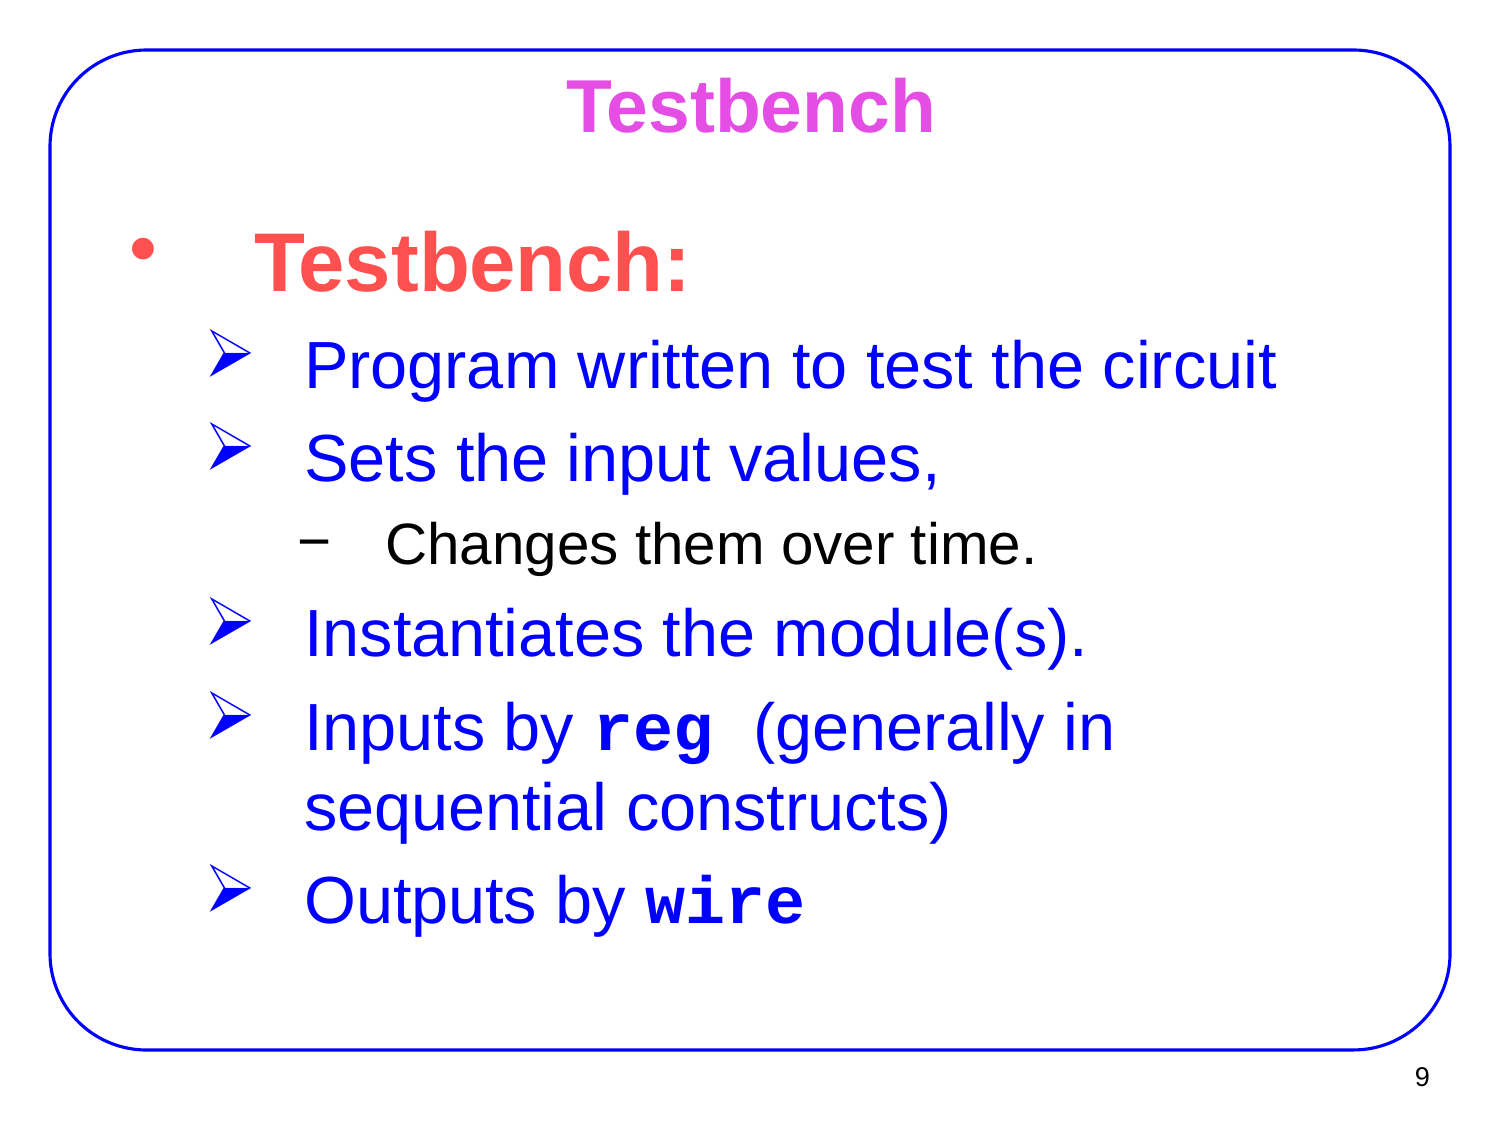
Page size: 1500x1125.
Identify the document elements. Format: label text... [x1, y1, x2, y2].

slide_number 9 [1351, 1047, 1444, 1104]
list Testbench: Program written to test the circuit Sets the input values, Changes them over time. Instantiates the module(s). Inputs by reg (generally in sequential constructs) Outputs by wire [112, 200, 1388, 963]
title Testbench [113, 66, 1389, 140]
